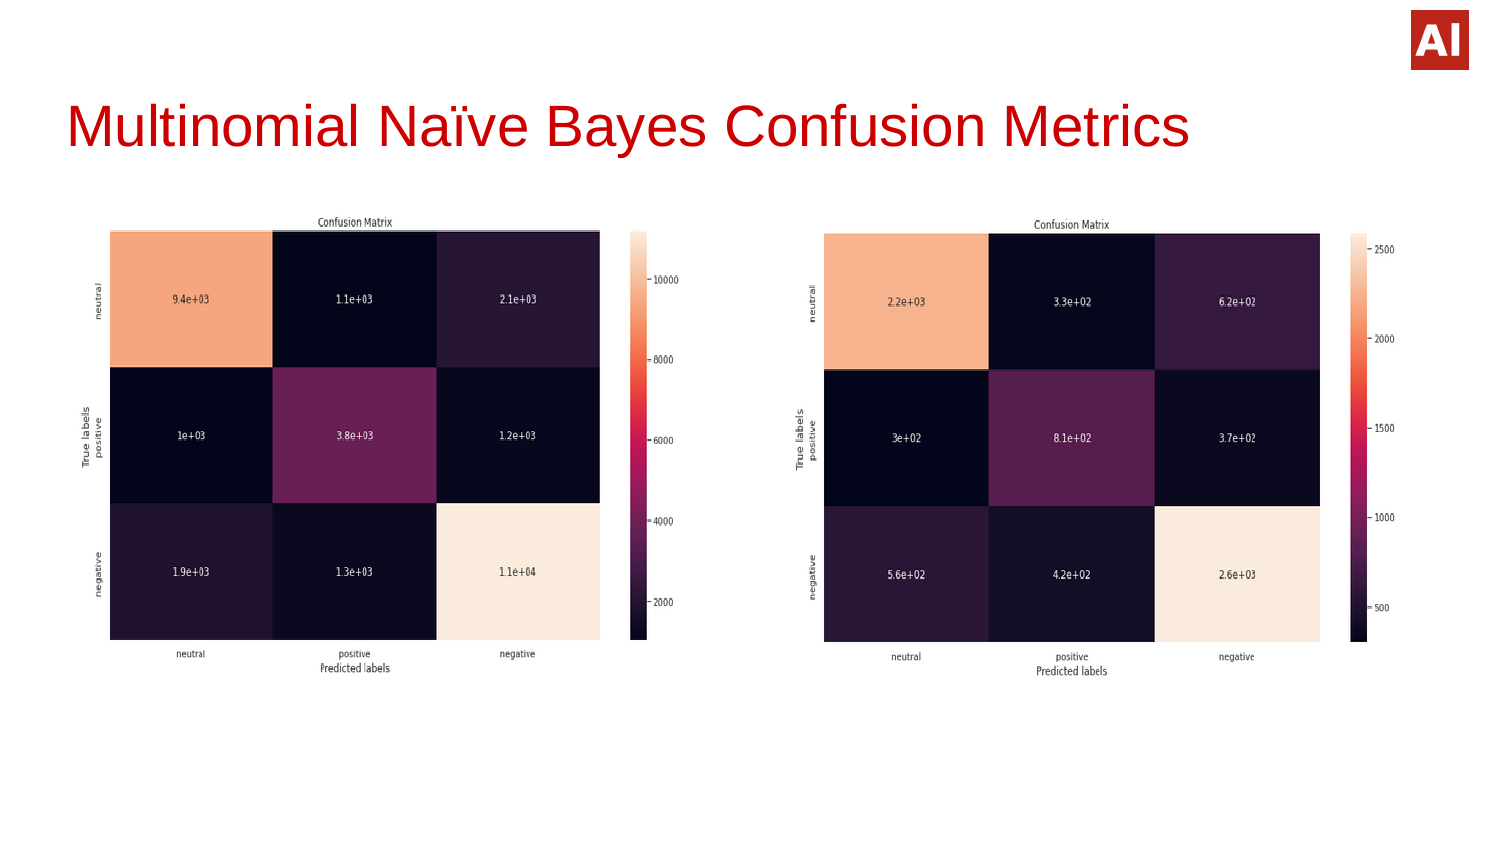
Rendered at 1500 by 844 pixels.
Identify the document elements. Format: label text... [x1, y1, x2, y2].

picture [78, 211, 693, 694]
picture [792, 212, 1407, 693]
title Multinomial Naïve Bayes Confusion Metrics [51, 72, 1449, 167]
picture [1411, 10, 1469, 70]
